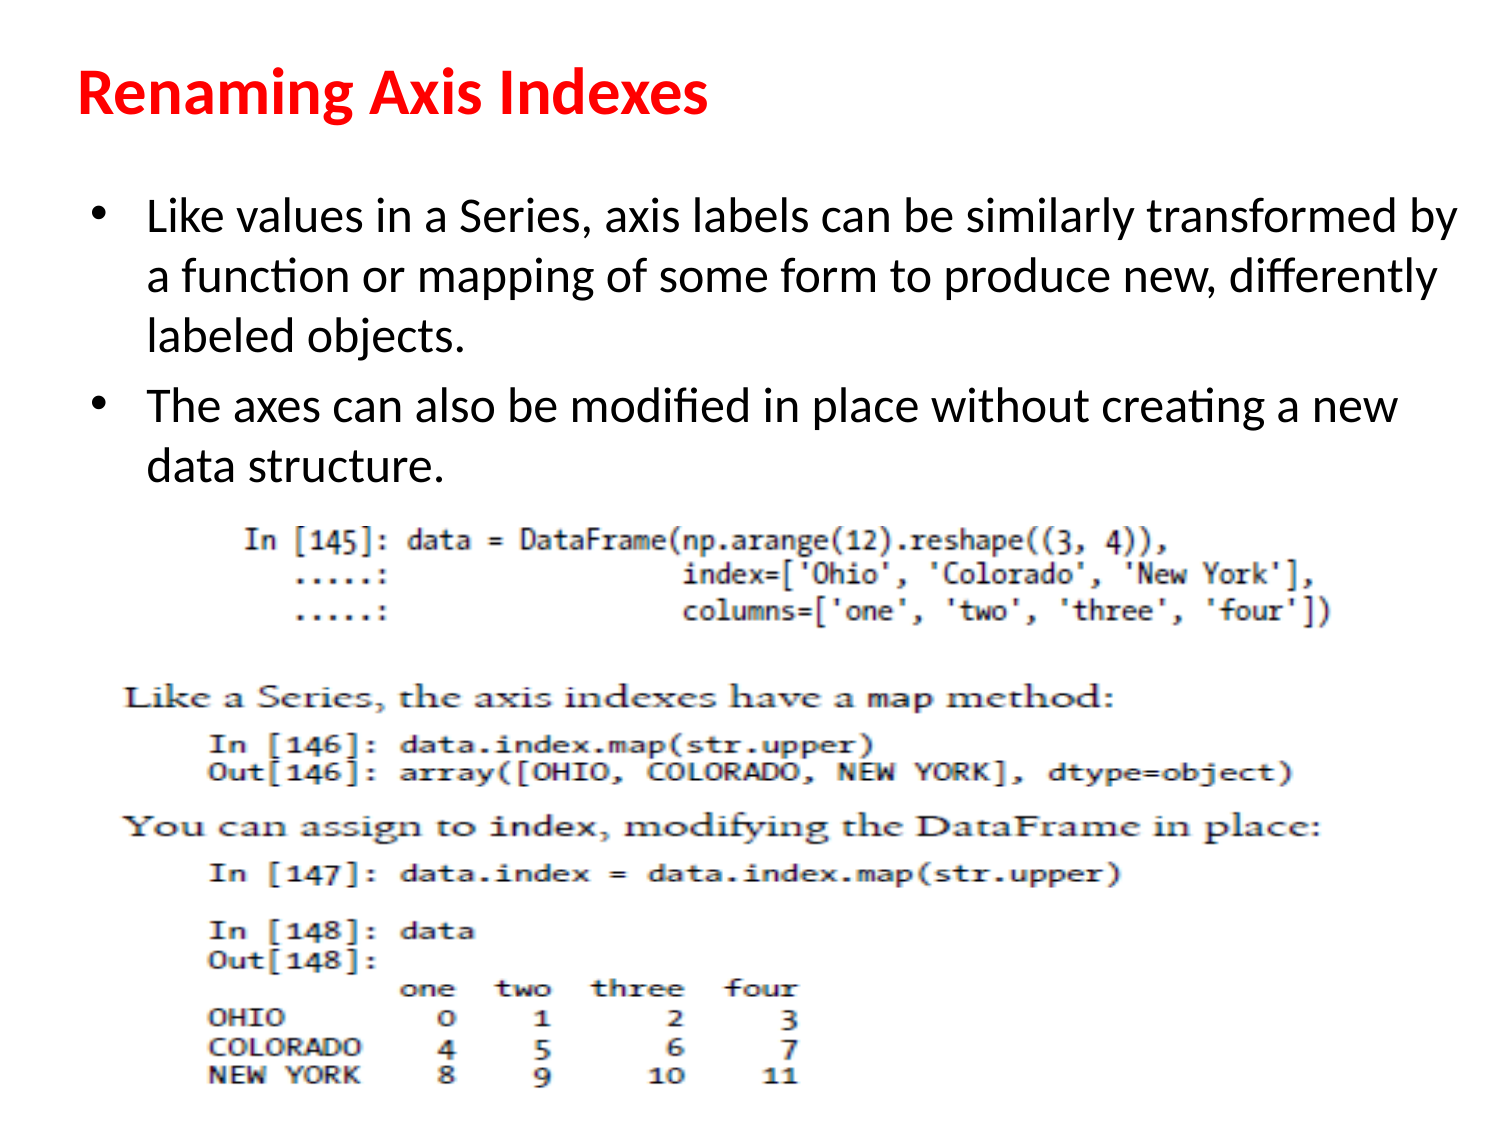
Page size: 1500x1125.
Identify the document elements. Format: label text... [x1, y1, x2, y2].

title Renaming Axis Indexes [62, 37, 1413, 138]
picture [99, 674, 1401, 1094]
list Like values in a Series, axis labels can be similarly transformed by a function or mapping of some form to produce new, differently labeled objects. The axes can also be modified in place without creating a new data structure. [75, 174, 1475, 1100]
picture [224, 526, 1351, 638]
